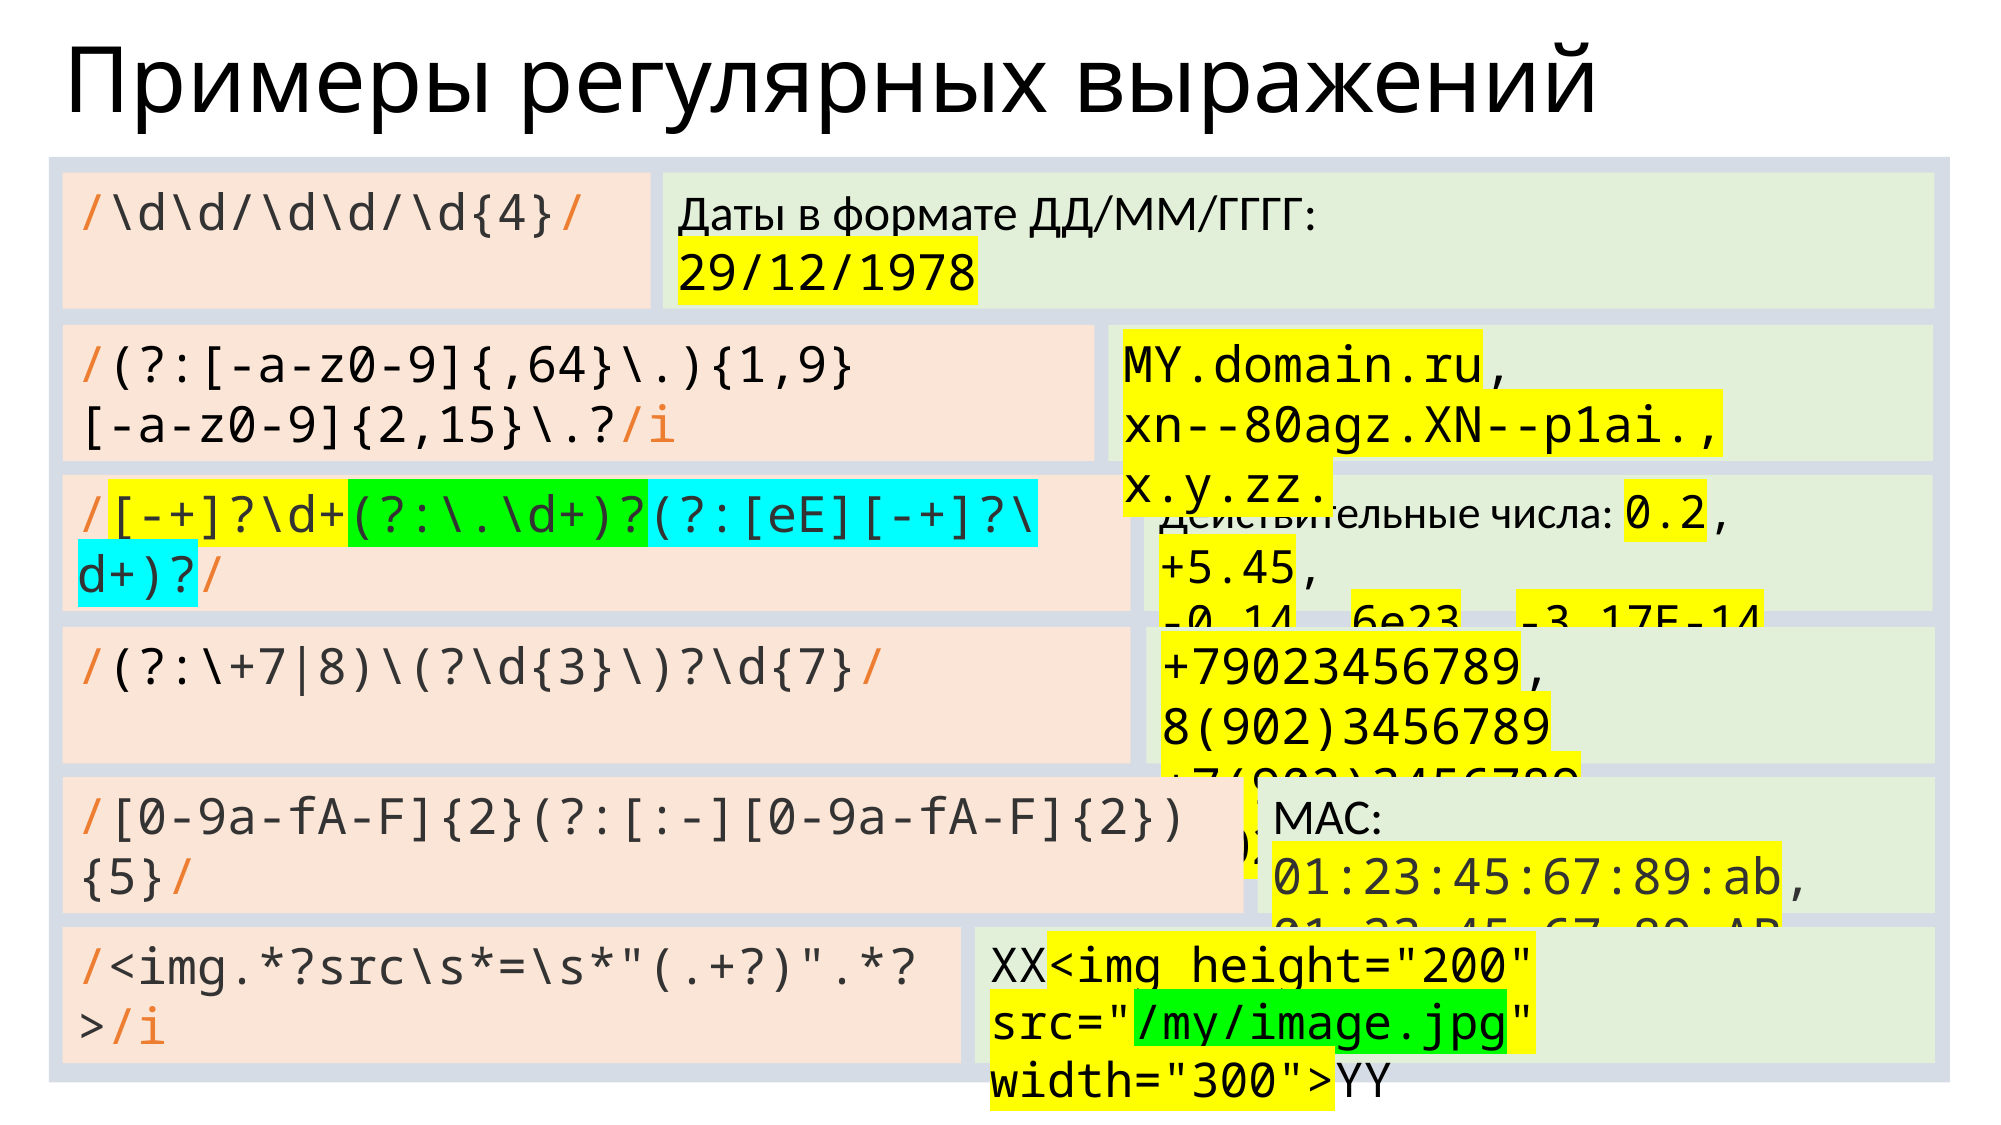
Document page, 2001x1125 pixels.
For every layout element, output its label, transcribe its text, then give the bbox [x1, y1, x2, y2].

text_box MAC: 01:23:45:67:89:ab, 01-23-45-67-89-AB [1257, 777, 1935, 914]
text_box +79023456789, 8(902)3456789 +7(902)3456789, 89023456789 [1146, 627, 1935, 764]
text_box [48, 156, 1951, 1084]
text_box /[0-9a-fA-F]{2}(?:[:-][0-9a-fA-F]{2}){5}/ [62, 777, 1244, 914]
text_box /<img.*?src\s*=\s*"(.+?)".*?>/i [62, 927, 961, 1064]
text_box MY.domain.ru, xn--80agz.XN--p1ai., x.y.zz. [1108, 324, 1934, 461]
text_box Даты в формате ДД/ММ/ГГГГ: 29/12/1978 [662, 172, 1935, 309]
title Примеры регулярных выражений [48, 16, 1774, 149]
text_box /(?:[-a-z0-9]{,64}\.){1,9} [-a-z0-9]{2,15}\.?/i [62, 324, 1095, 461]
text_box /\d\d/\d\d/\d{4}/ [62, 172, 651, 309]
text_box Действительные числа: 0.2, +5.45, -0.14, 6e23, -3.17E-14. [1144, 474, 1933, 611]
text_box /[-+]?\d+(?:\.\d+)?(?:[eE][-+]?\d+)?/ [62, 474, 1131, 611]
text_box /(?:\+7|8)\(?\d{3}\)?\d{7}/ [62, 627, 1131, 764]
text_box XX<img height="200" src="/my/image.jpg" width="300">YY [974, 927, 1935, 1064]
